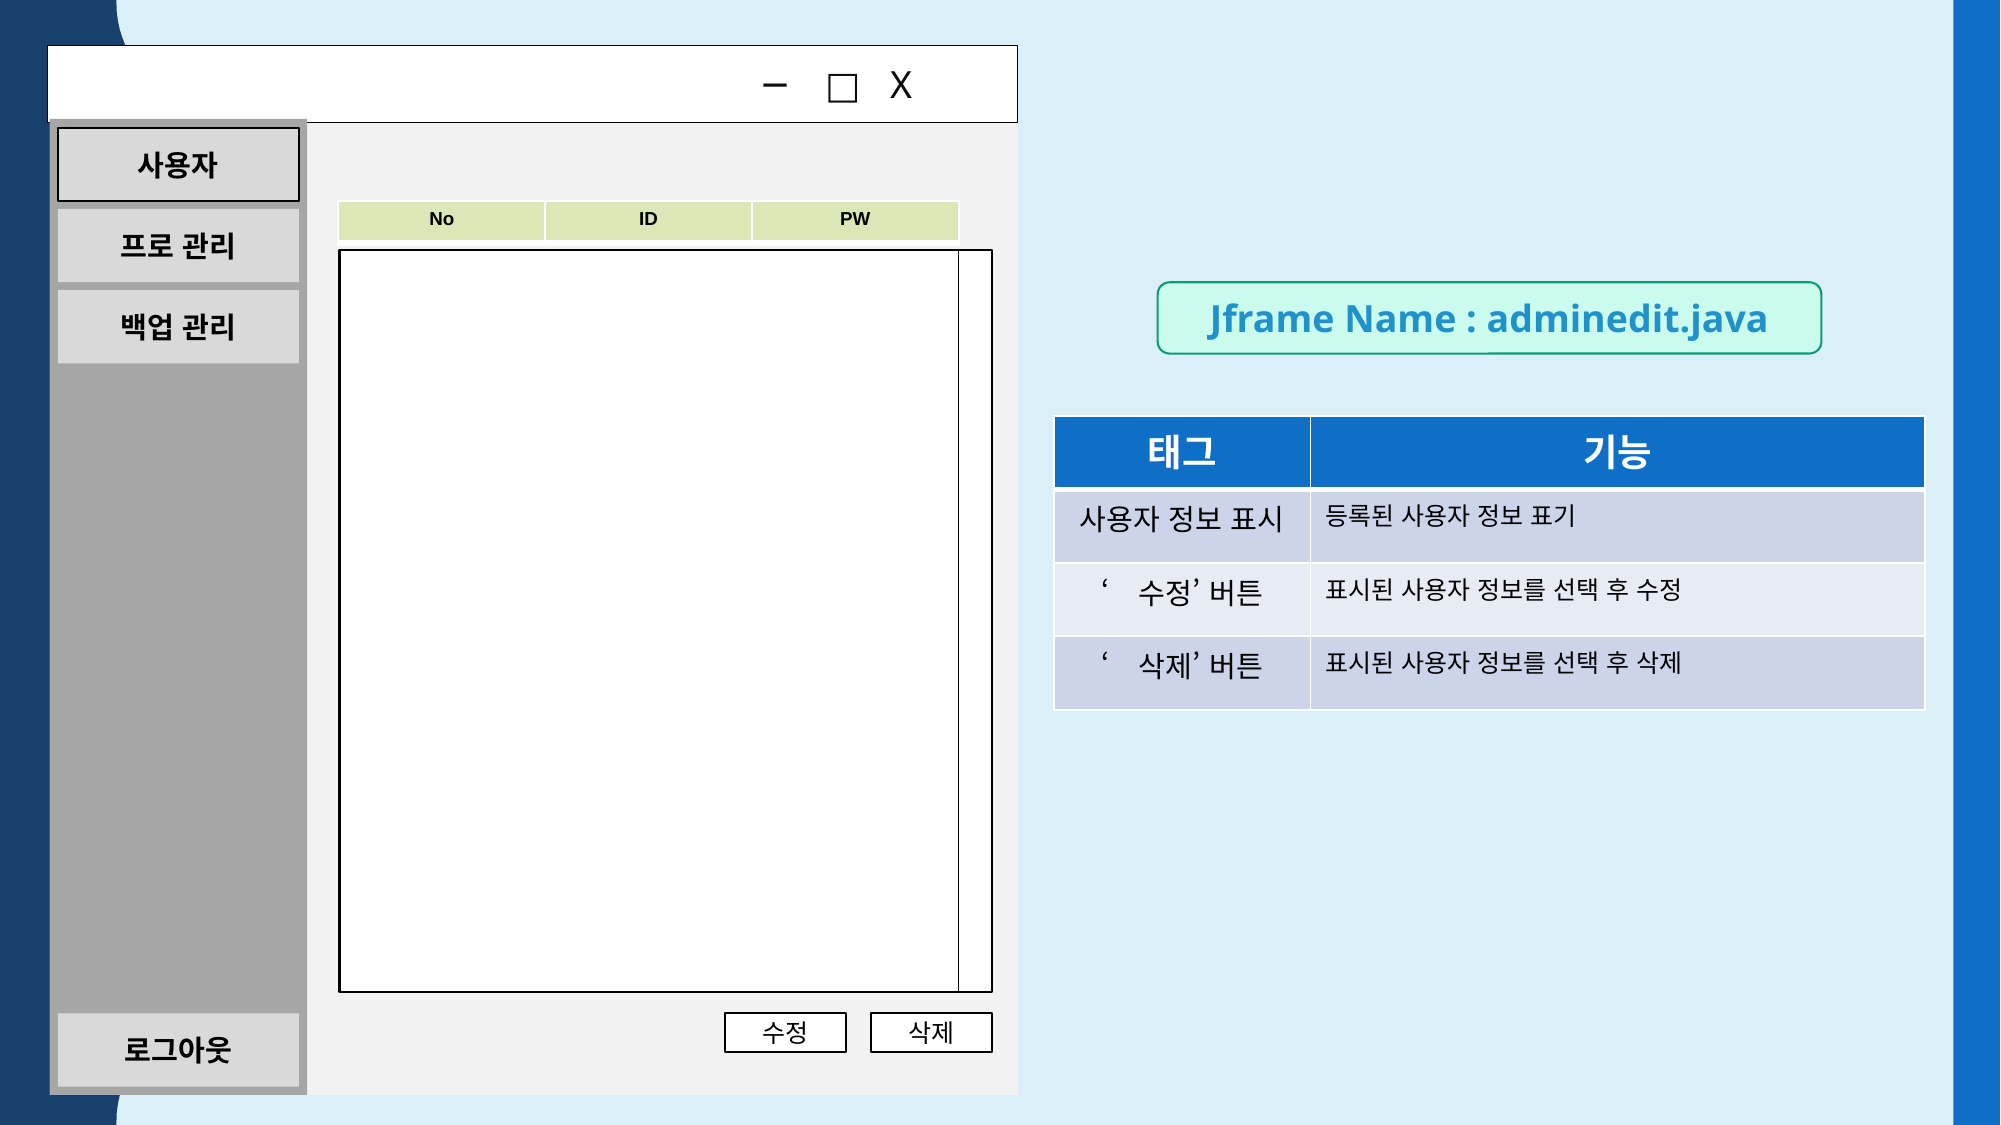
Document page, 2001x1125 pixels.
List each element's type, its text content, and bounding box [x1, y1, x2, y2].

table_cell ‘수정’ 버튼 [1055, 564, 1310, 635]
table_header 태그 [1055, 417, 1310, 487]
table_cell 표시된 사용자 정보를 선택 후 수정 [1311, 564, 1924, 635]
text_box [47, 45, 1019, 1095]
table_cell 표시된 사용자 정보를 선택 후 삭제 [1311, 637, 1924, 709]
table_cell 사용자 정보 표시 [1055, 492, 1310, 562]
table_cell ‘삭제’ 버튼 [1055, 637, 1310, 709]
table_header 기능 [1311, 417, 1924, 487]
table_cell 등록된 사용자 정보 표기 [1311, 492, 1924, 562]
text_box Jframe Name : adminedit.java [1156, 281, 1823, 355]
